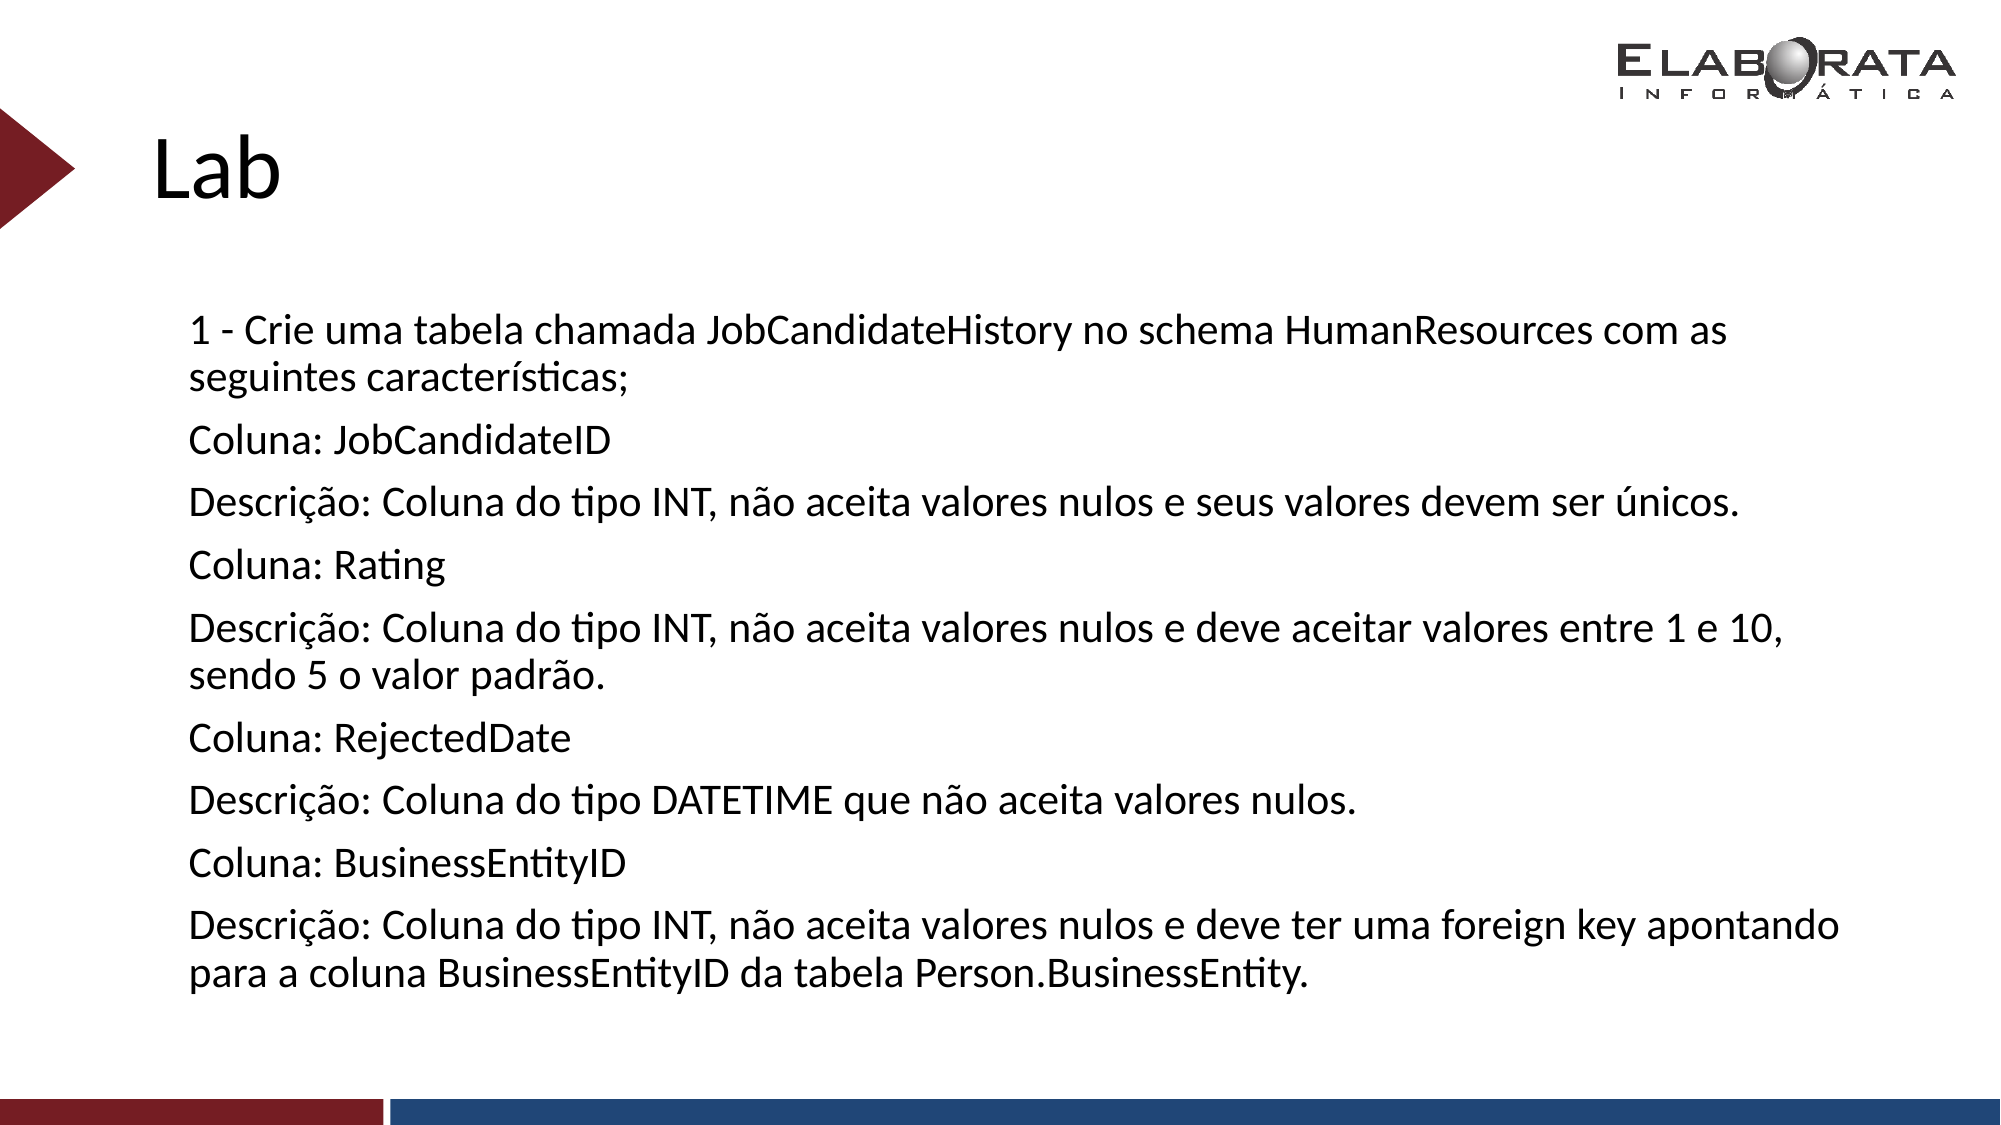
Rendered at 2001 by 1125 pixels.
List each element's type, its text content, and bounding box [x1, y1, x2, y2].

picture [1618, 37, 1956, 99]
title Lab [137, 59, 1863, 278]
text_box 1 - Crie uma tabela chamada JobCandidateHistory no schema HumanResources com as seguintes características; Coluna: JobCandidateID Descrição: Coluna do tipo INT, não aceita valores nulos e seus valores devem ser únicos. Coluna: Rating Descrição: Coluna do tipo INT, não aceita valores nulos e deve aceitar valores entre 1 e 10, sendo 5 o valor padrão. Coluna: RejectedDate Descrição: Coluna do tipo DATETIME que não aceita valores nulos. Coluna: BusinessEntityID Descrição: Coluna do tipo INT, não aceita valores nulos e deve ter uma foreign key apontando para a coluna BusinessEntityID da tabela Person.BusinessEntity. [137, 299, 1863, 1014]
